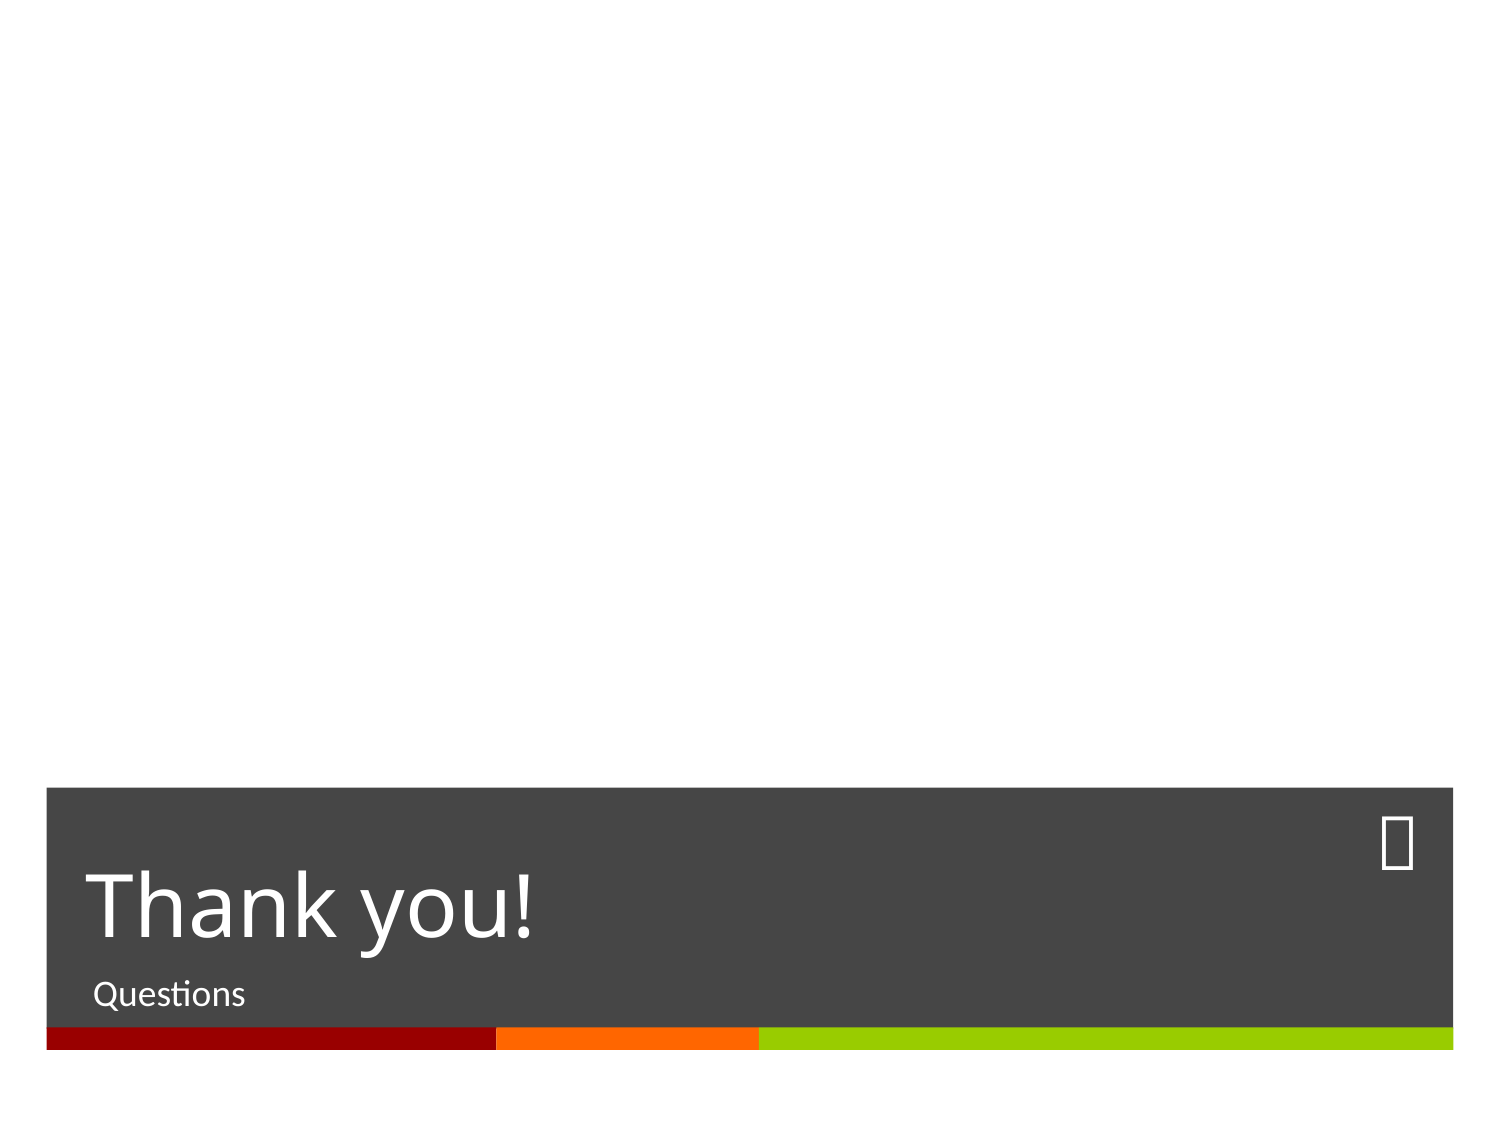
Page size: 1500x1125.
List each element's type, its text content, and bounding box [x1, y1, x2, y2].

list Questions [78, 961, 1347, 1028]
title Thank you! [70, 789, 1346, 963]
